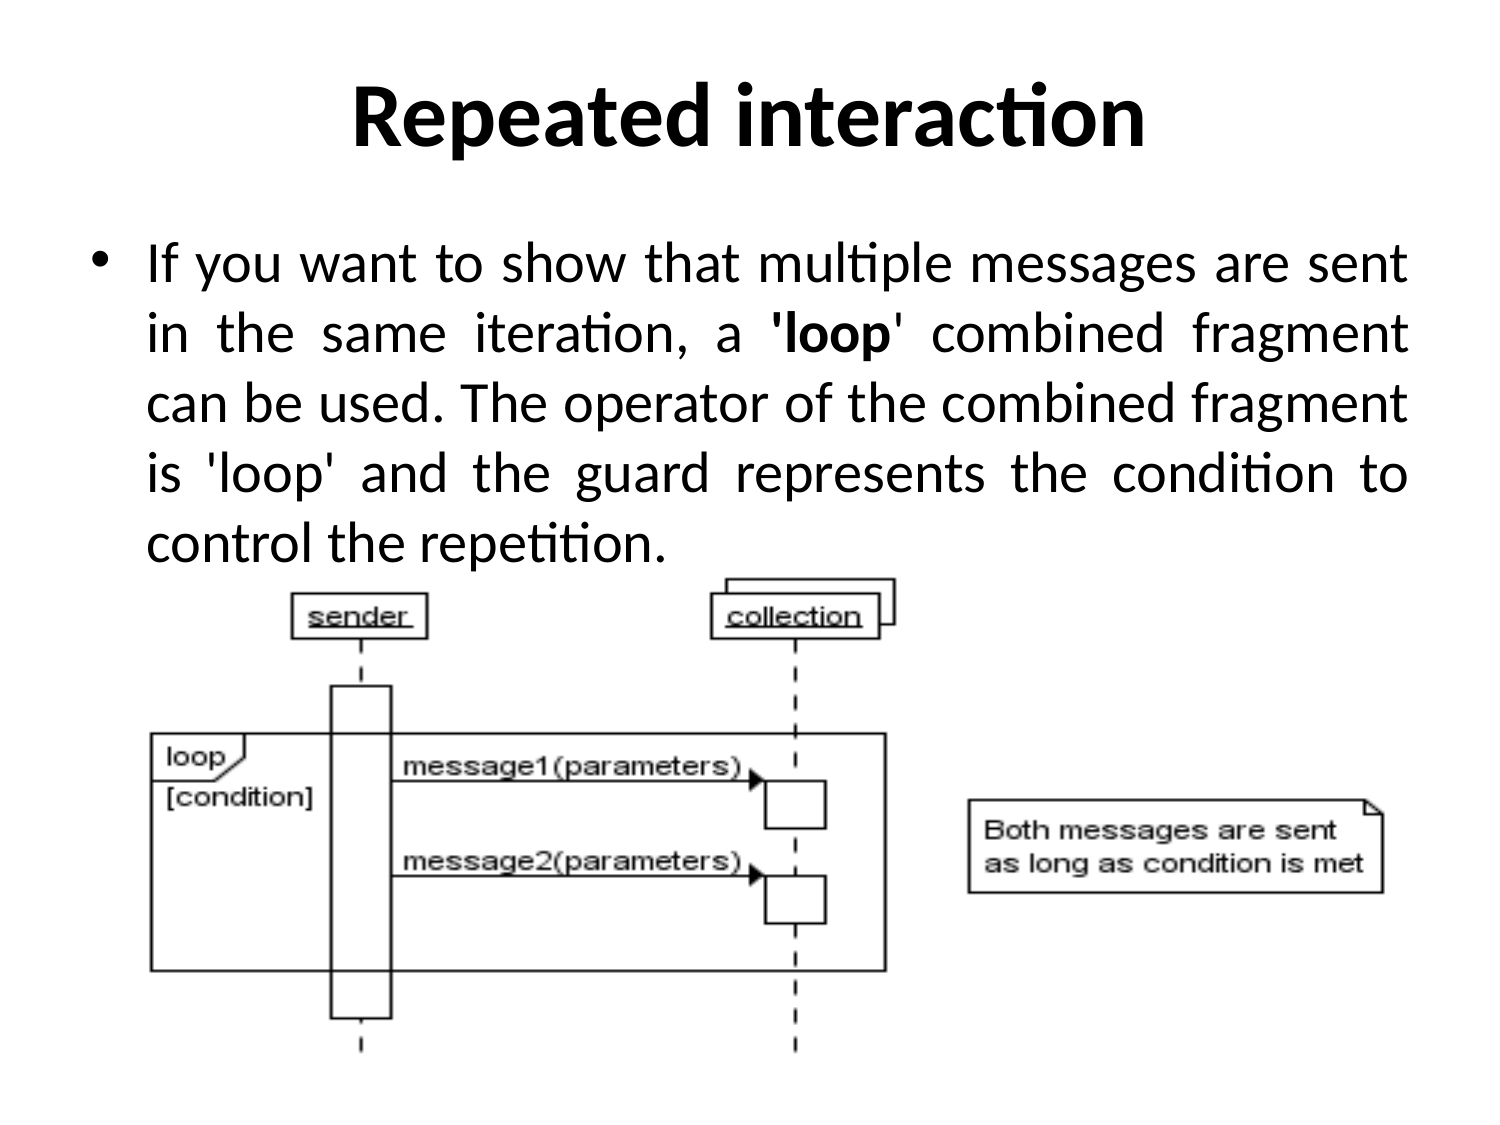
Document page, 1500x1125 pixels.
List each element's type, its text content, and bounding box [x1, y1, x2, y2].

list If you want to show that multiple messages are sent in the same iteration, a 'loop' combined fragment can be used. The operator of the combined fragment is 'loop' and the guard represents the condition to control the repetition. [75, 216, 1425, 959]
title Repeated interaction [75, 45, 1425, 175]
picture [112, 574, 1401, 1063]
